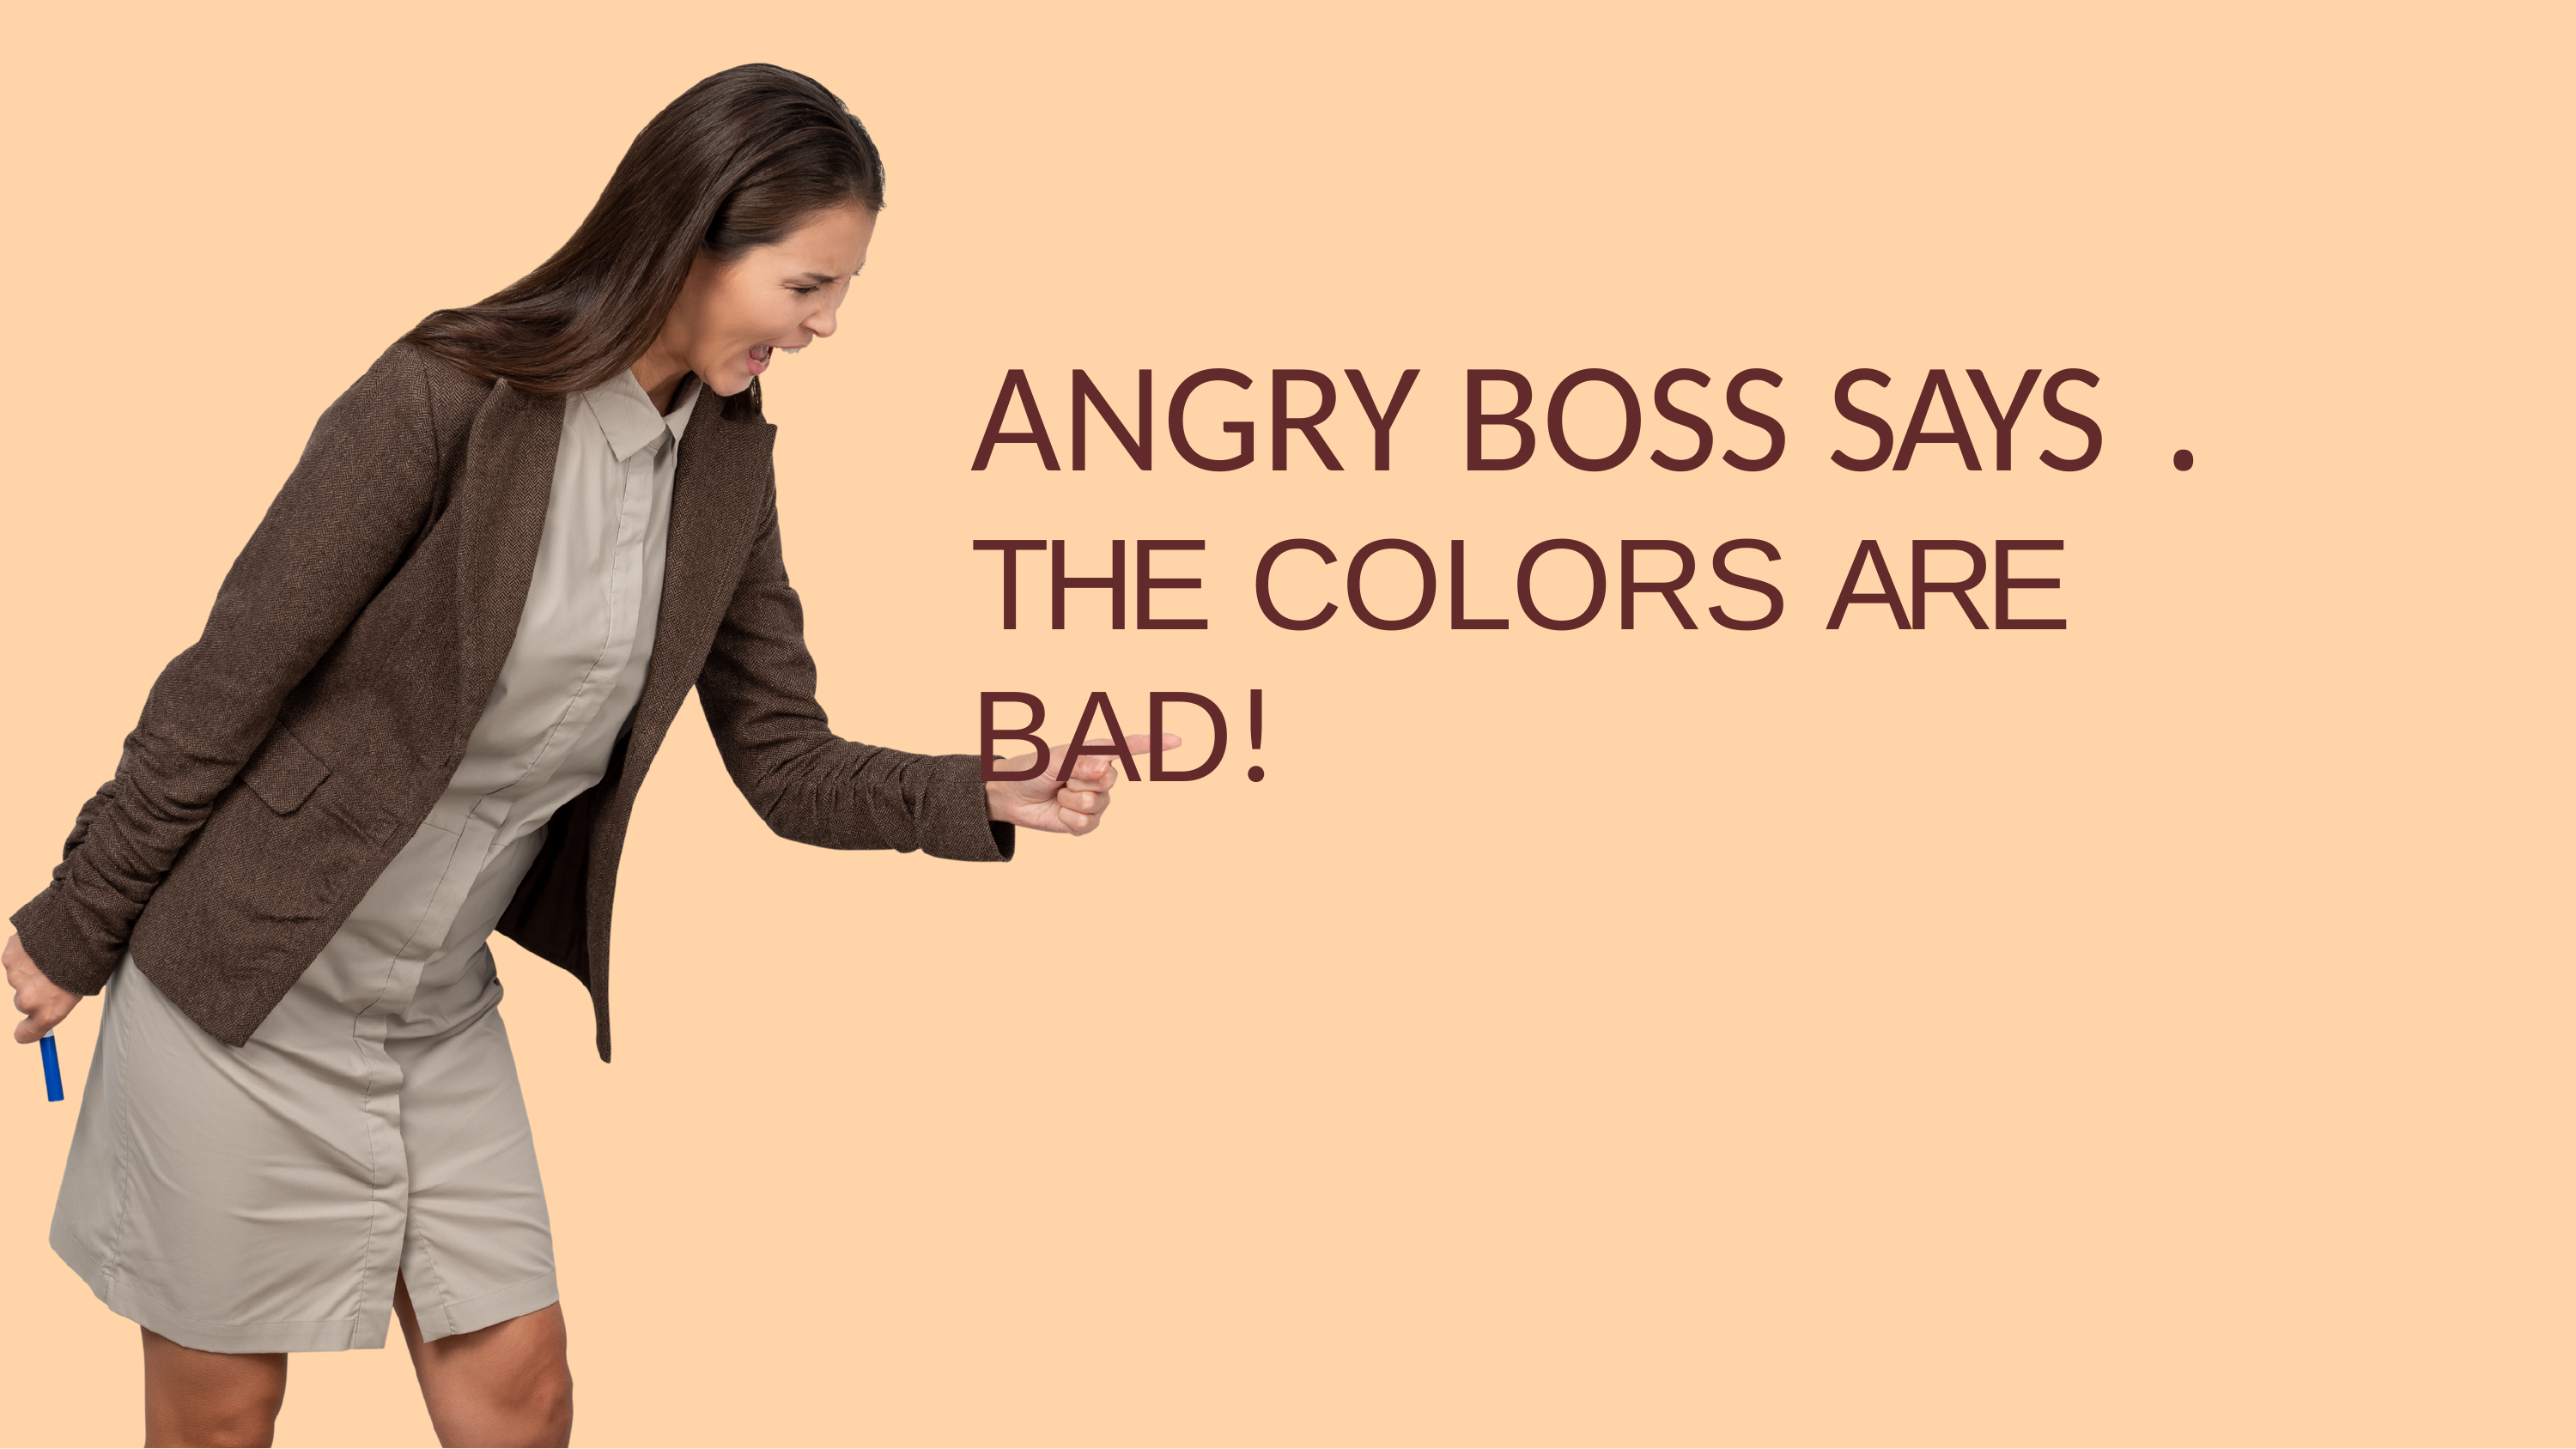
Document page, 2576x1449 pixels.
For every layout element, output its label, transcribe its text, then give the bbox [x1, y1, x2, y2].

picture [0, 60, 1182, 1449]
text_box [0, 0, 2576, 1449]
title ANGRY BOSS SAYS . THE COLORS ARE BAD! [1186, 313, 2385, 809]
